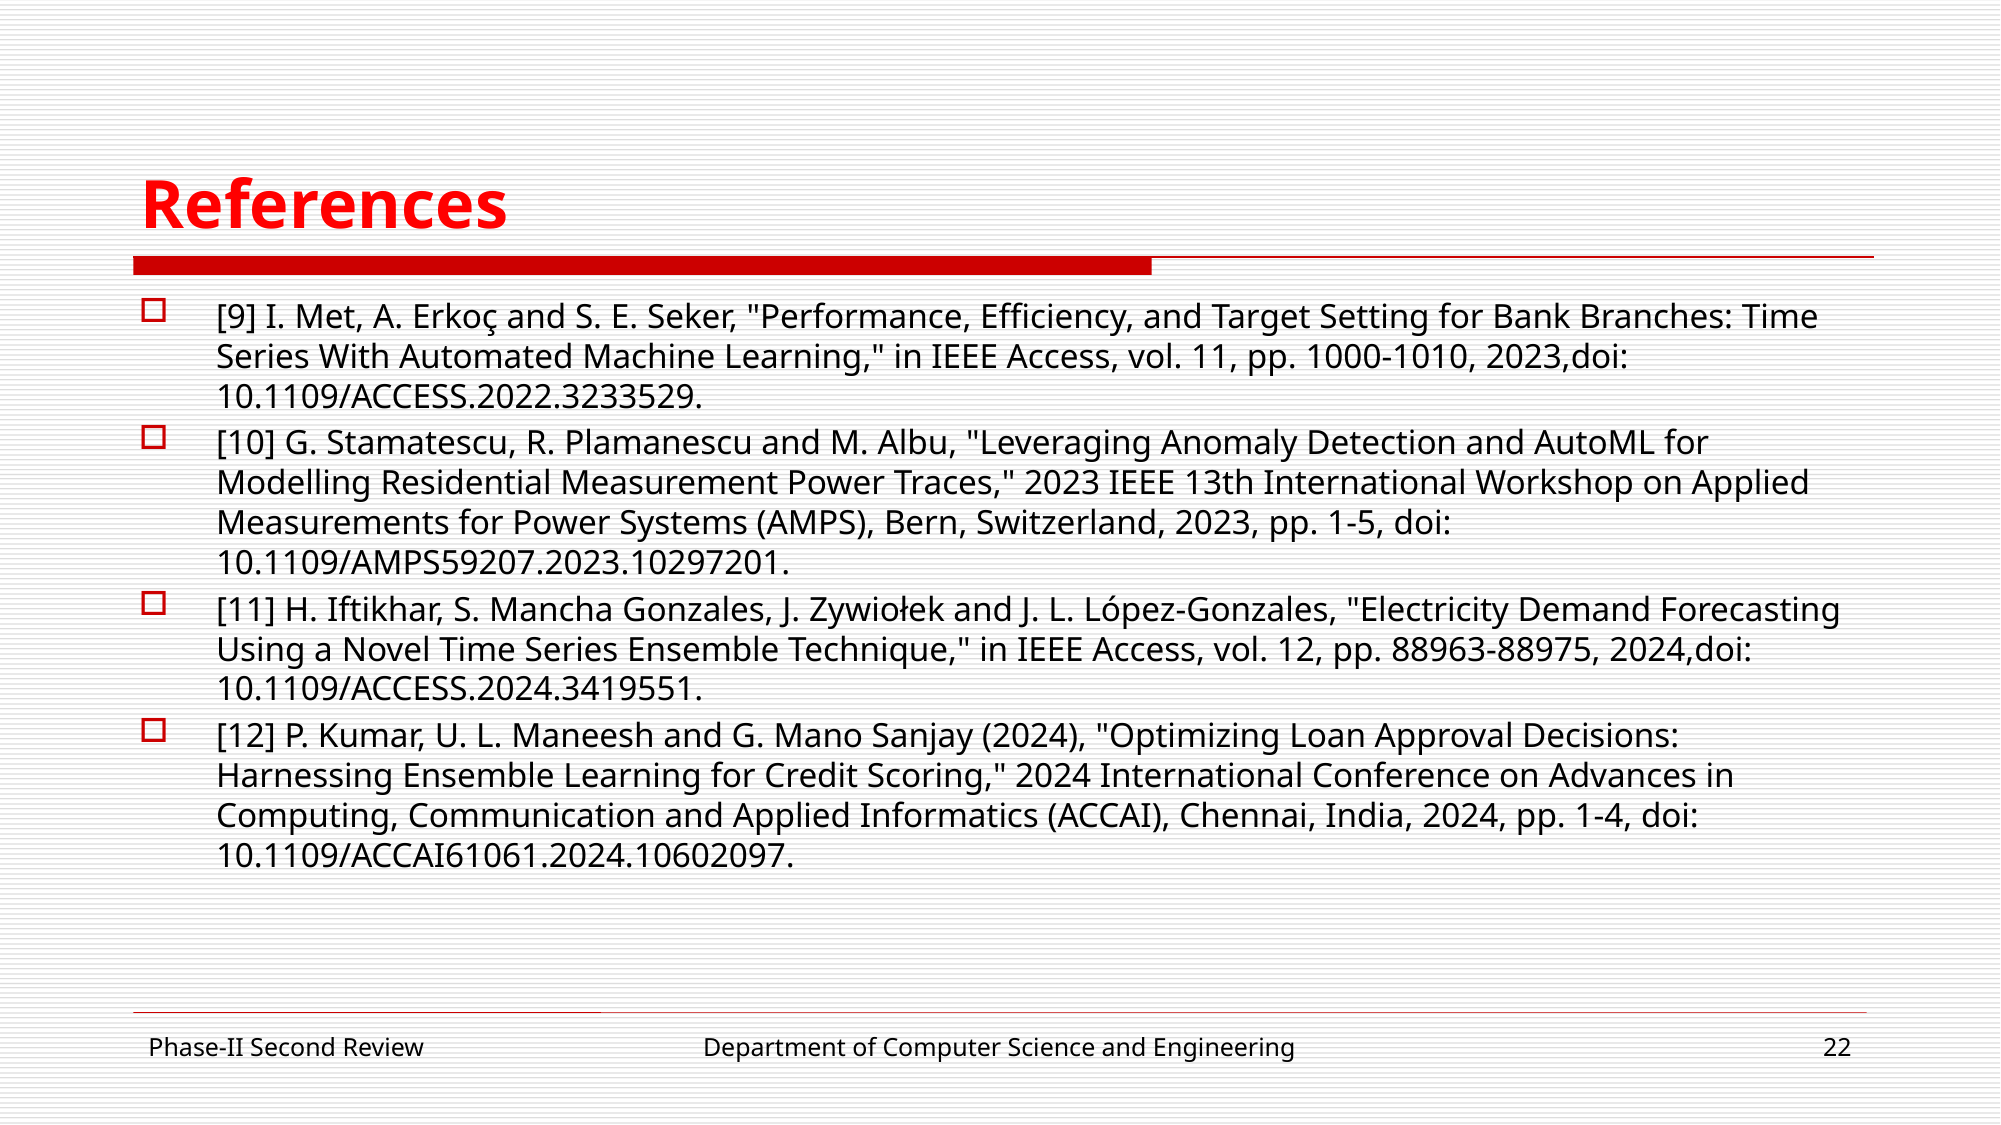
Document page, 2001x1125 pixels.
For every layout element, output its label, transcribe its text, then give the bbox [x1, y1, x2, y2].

slide_number Phase-II Second Review [133, 1024, 567, 1103]
footer Department of Computer Science and Engineering [683, 1024, 1317, 1103]
list [9] I. Met, A. Erkoç and S. E. Seker, "Performance, Efficiency, and Target Setting for Bank Branches: Time Series With Automated Machine Learning," in IEEE Access, vol. 11, pp. 1000-1010, 2023,doi: 10.1109/ACCESS.2022.3233529. [10] G. Stamatescu, R. Plamanescu and M. Albu, "Leveraging Anomaly Detection and AutoML for Modelling Residential Measurement Power Traces," 2023 IEEE 13th International Workshop on Applied Measurements for Power Systems (AMPS), Bern, Switzerland, 2023, pp. 1-5, doi: 10.1109/AMPS59207.2023.10297201. [11] H. Iftikhar, S. Mancha Gonzales, J. Zywiołek and J. L. López-Gonzales, "Electricity Demand Forecasting Using a Novel Time Series Ensemble Technique," in IEEE Access, vol. 12, pp. 88963-88975, 2024,doi: 10.1109/ACCESS.2024.3419551. [12] P. Kumar, U. L. Maneesh and G. Mano Sanjay (2024), "Optimizing Loan Approval Decisions: Harnessing Ensemble Learning for Credit Scoring," 2024 International Conference on Advances in Computing, Communication and Applied Informatics (ACCAI), Chennai, India, 2024, pp. 1-4, doi: 10.1109/ACCAI61061.2024.10602097. [123, 287, 1874, 988]
slide_number 22 [1433, 1024, 1867, 1103]
picture [0, 0, 2001, 1125]
title References [125, 50, 1876, 250]
